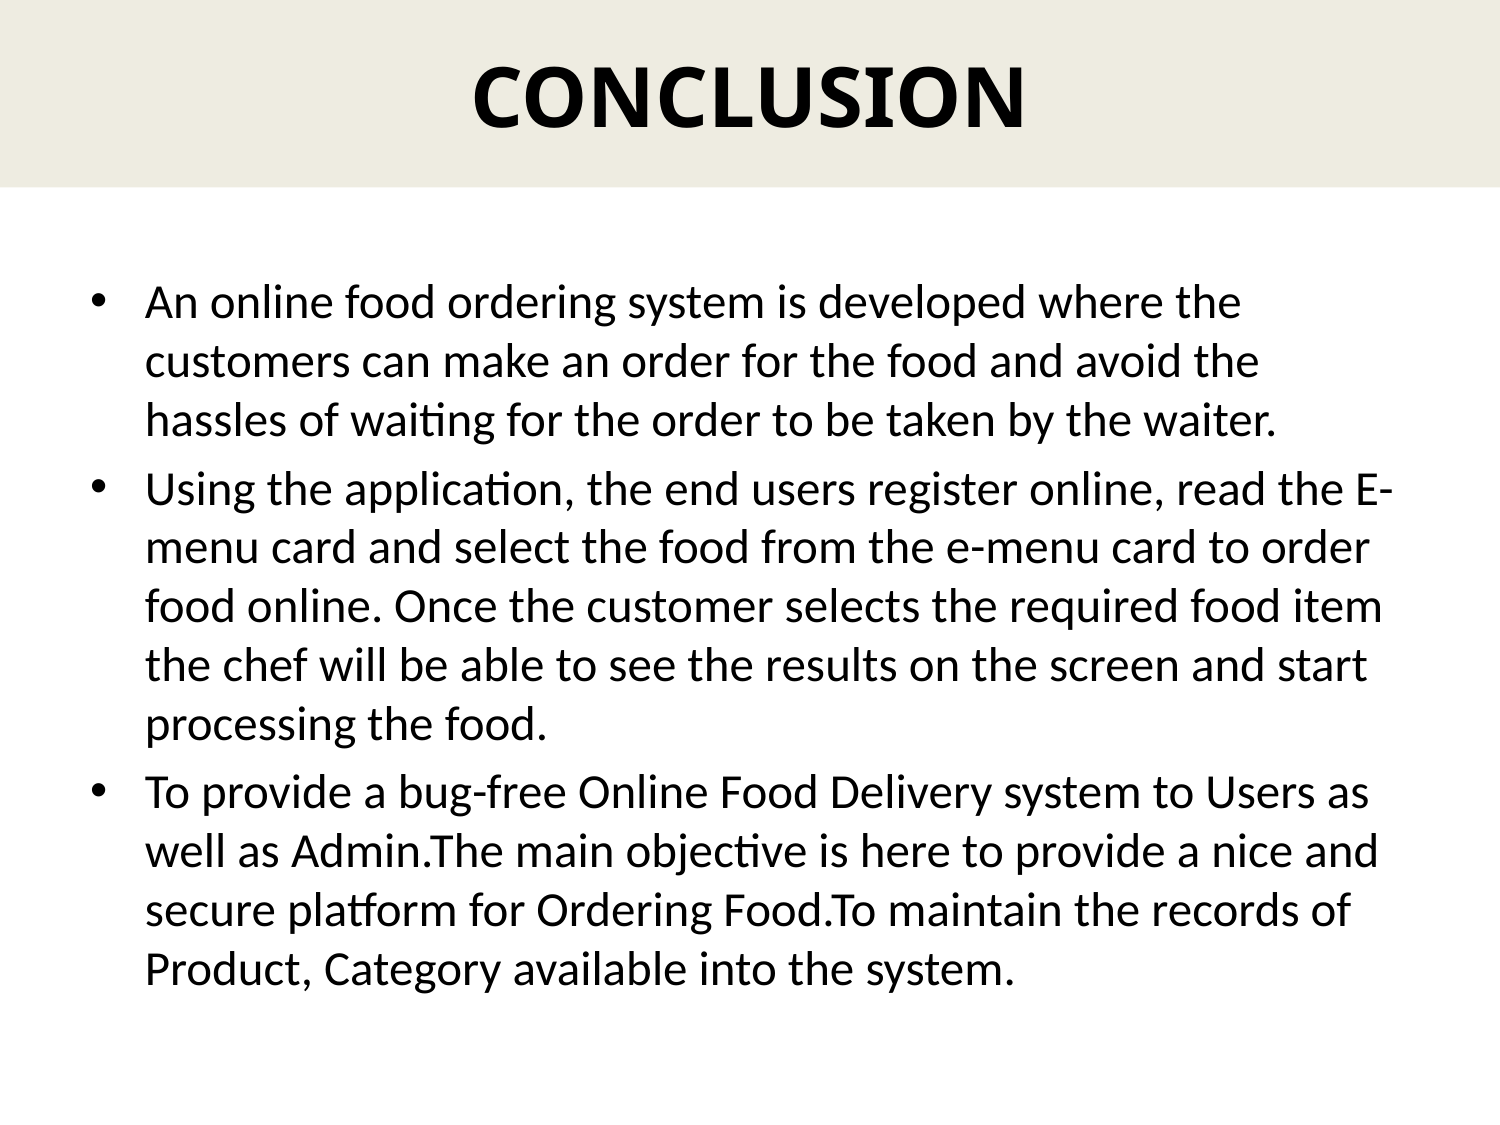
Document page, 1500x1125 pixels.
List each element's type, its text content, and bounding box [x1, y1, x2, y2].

title CONCLUSION [0, 0, 1500, 188]
list An online food ordering system is developed where the customers can make an order for the food and avoid the hassles of waiting for the order to be taken by the waiter. Using the application, the end users register online, read the E-menu card and select the food from the e-menu card to order food online. Once the customer selects the required food item the chef will be able to see the results on the screen and start processing the food. To provide a bug-free Online Food Delivery system to Users as well as Admin.The main objective is here to provide a nice and secure platform for Ordering Food.To maintain the records of Product, Category available into the system. [75, 262, 1425, 1005]
